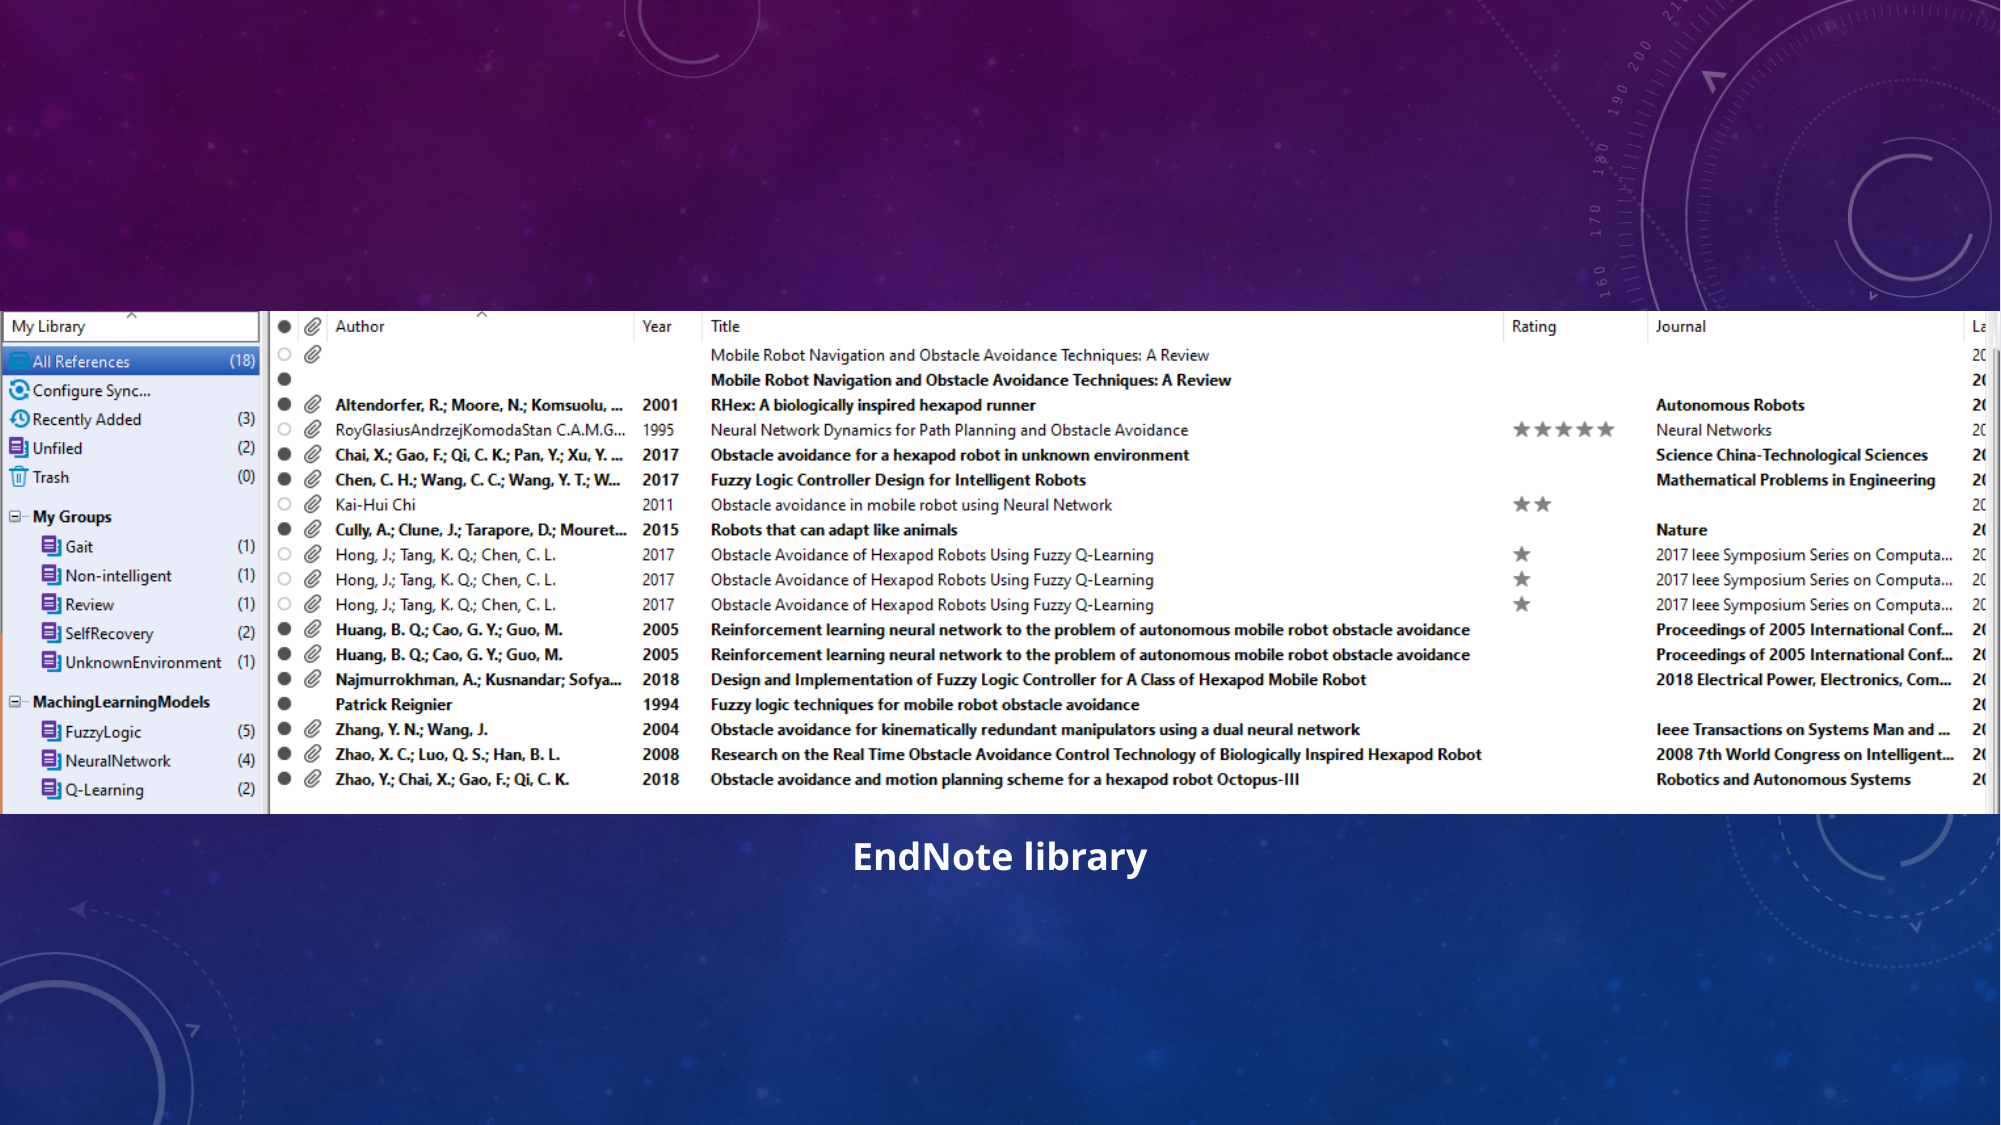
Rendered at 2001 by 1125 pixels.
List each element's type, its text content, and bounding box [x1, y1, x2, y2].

picture [0, 0, 2001, 1125]
text_box EndNote library [256, 827, 1744, 886]
